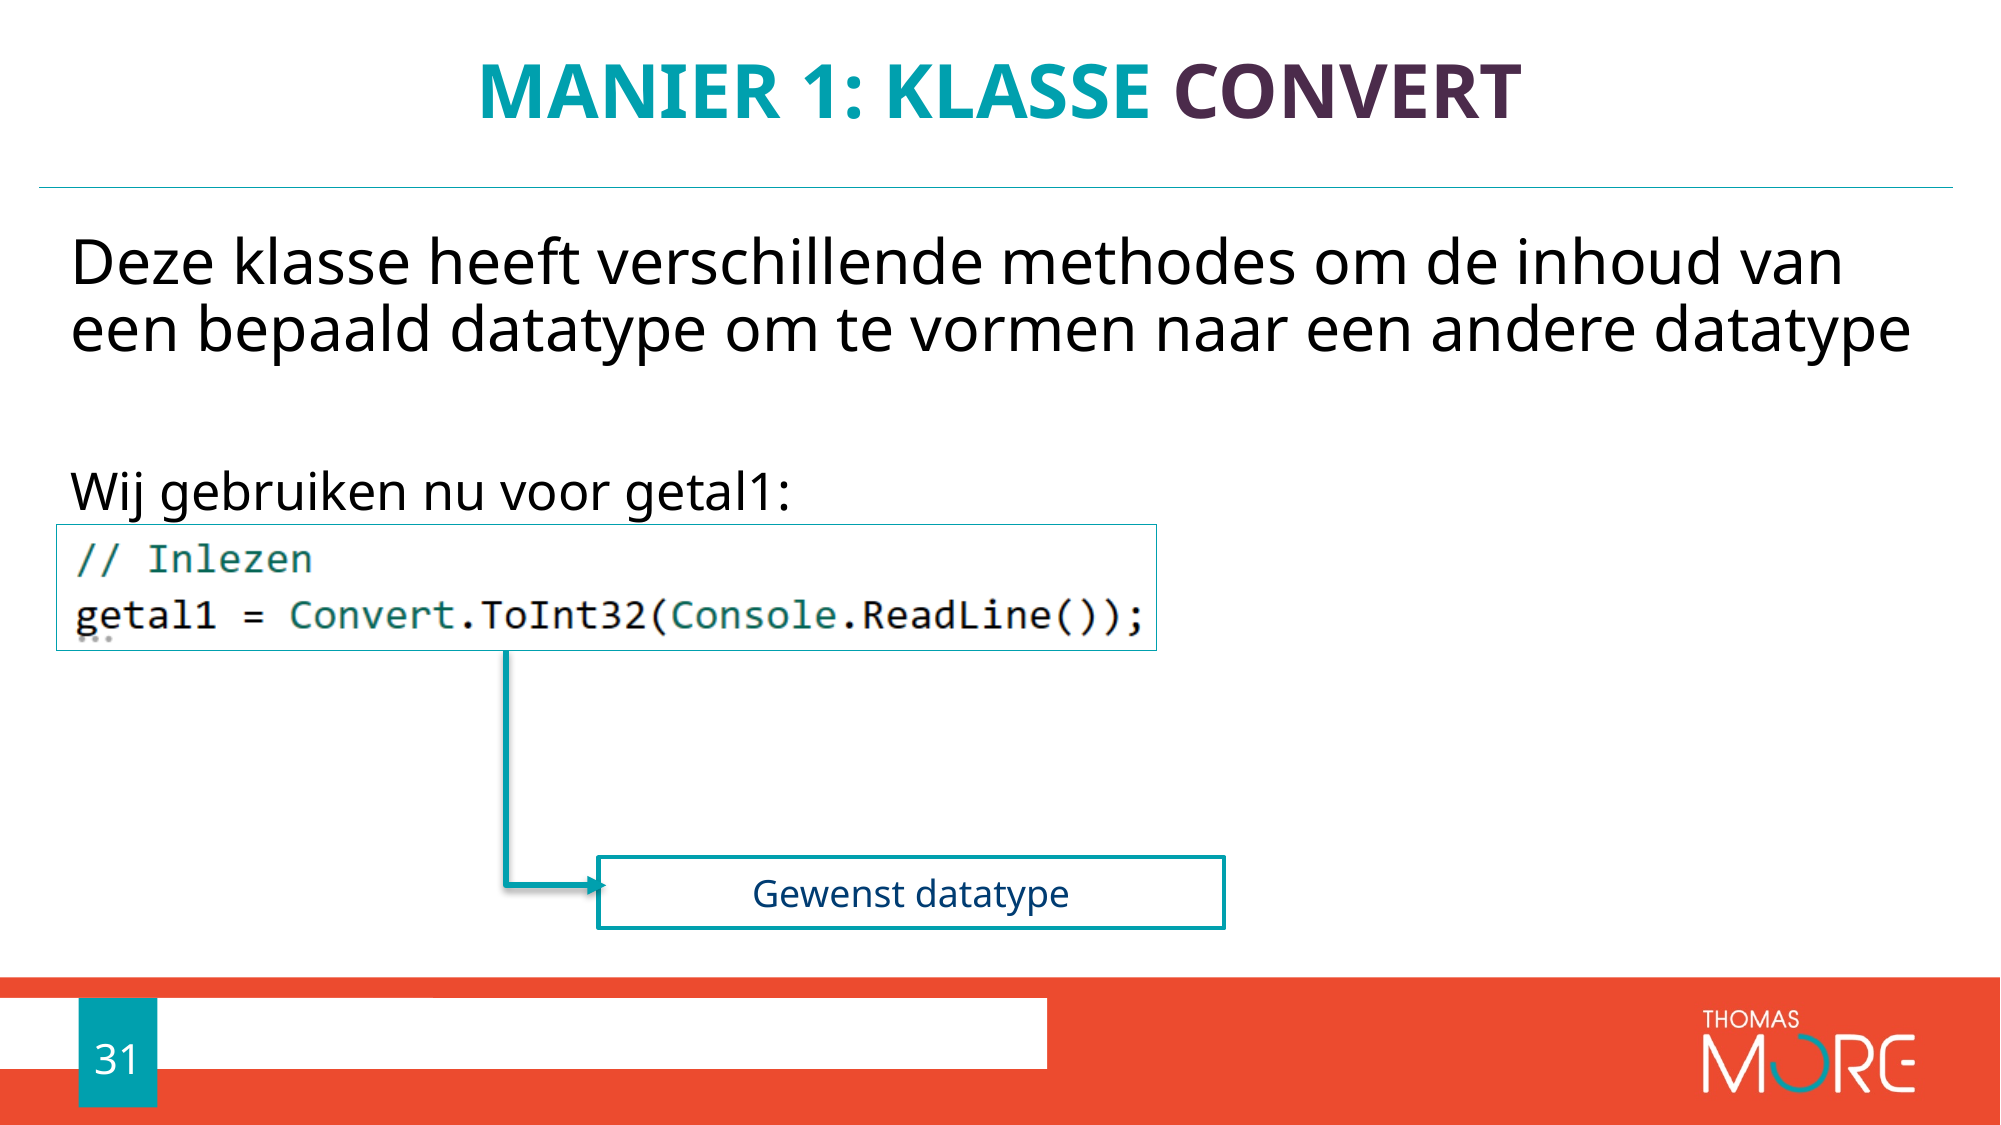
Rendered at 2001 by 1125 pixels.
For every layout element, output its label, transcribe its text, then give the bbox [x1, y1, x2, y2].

picture [56, 523, 1157, 651]
slide_number 31 [78, 998, 158, 1108]
footer [165, 998, 1048, 1069]
title Manier 1: klasse Convert [0, 0, 2000, 188]
list Deze klasse heeft verschillende methodes om de inhoud van een bepaald datatype om te vormen naar een andere datatype Wij gebruiken nu voor getal1: [0, 188, 2000, 916]
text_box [437, 716, 675, 818]
text_box Gewenst datatype [596, 855, 1226, 930]
picture [1673, 980, 1944, 1122]
